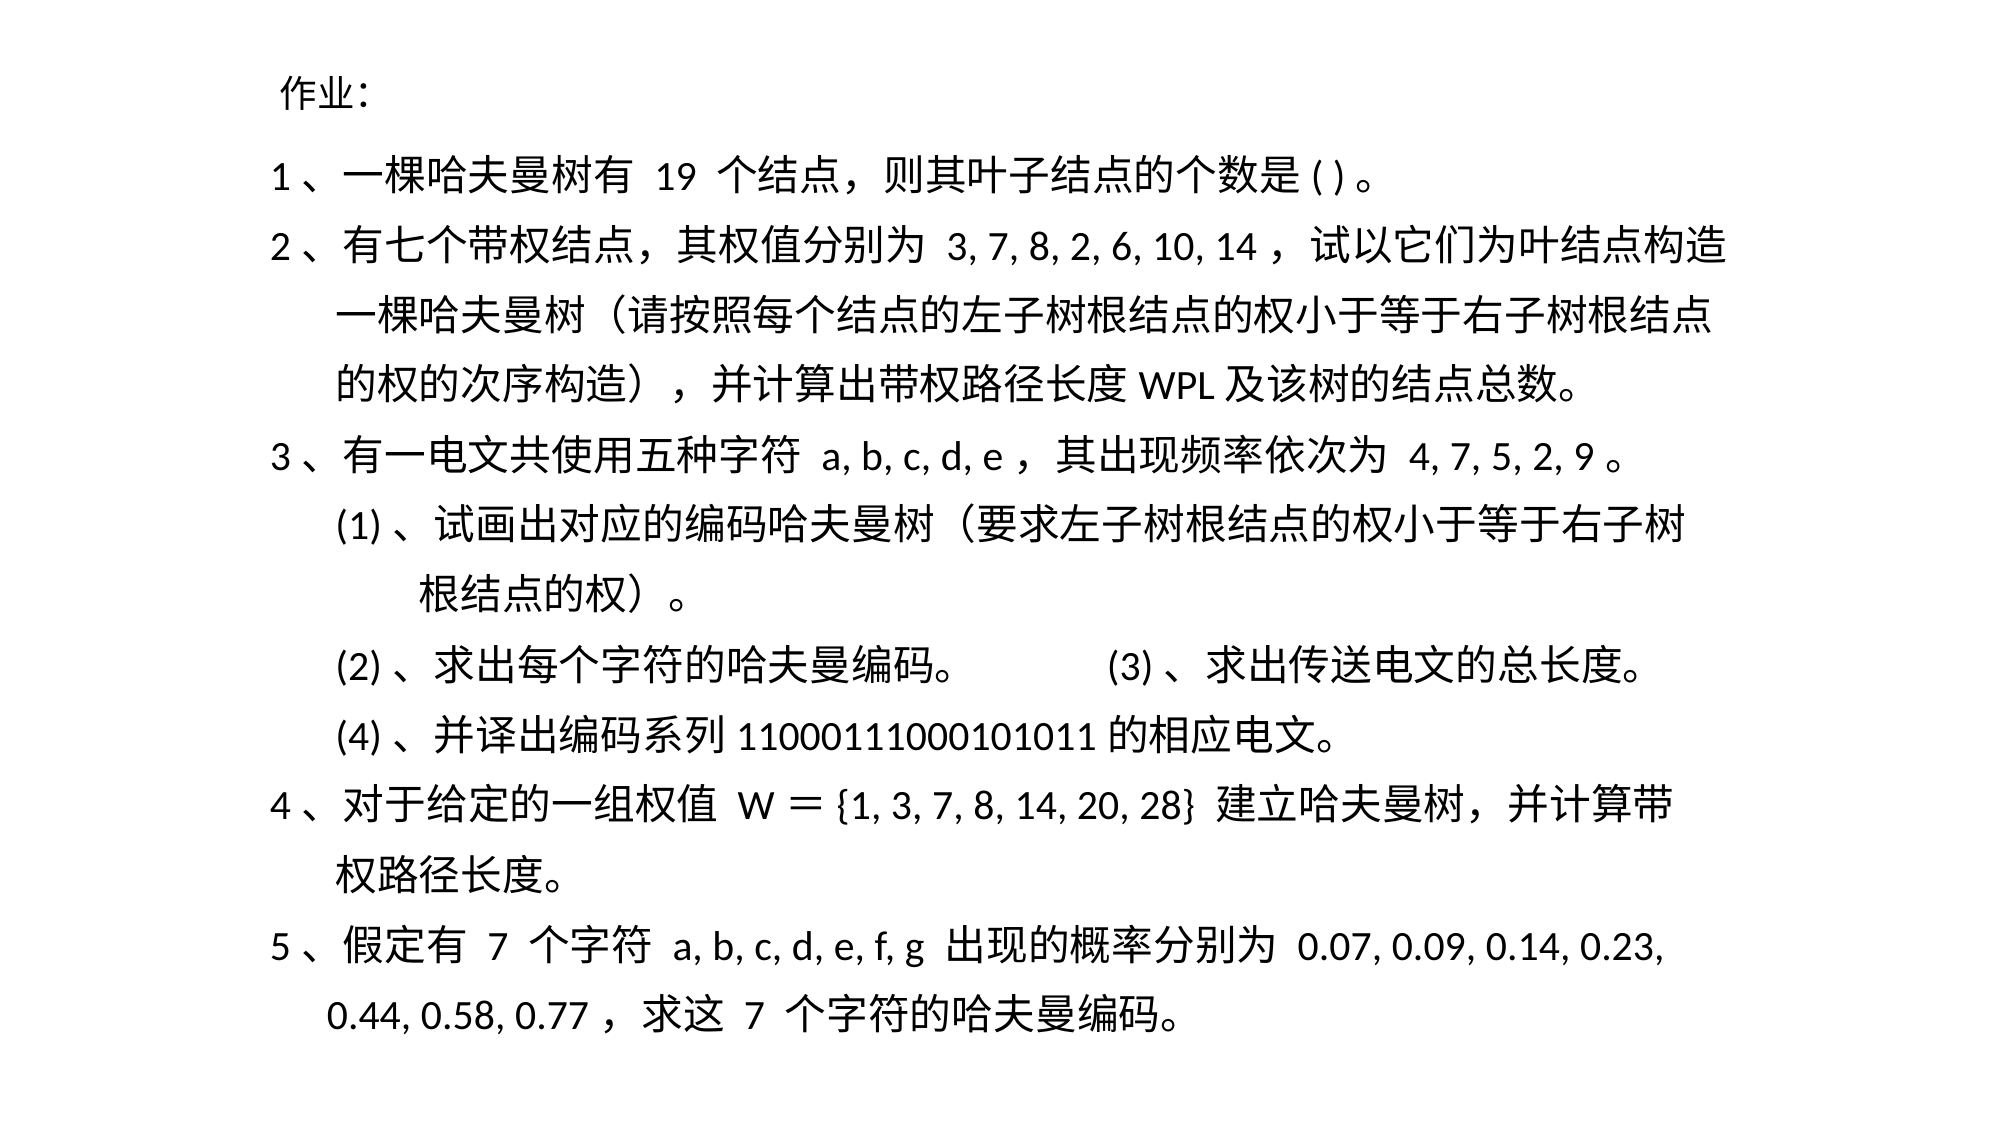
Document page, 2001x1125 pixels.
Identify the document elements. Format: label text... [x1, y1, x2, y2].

text_box 1、一棵哈夫曼树有 19 个结点，则其叶子结点的个数是( )。 2、有七个带权结点，其权值分别为 3, 7, 8, 2, 6, 10, 14，试以它们为叶结点构造 一棵哈夫曼树（请按照每个结点的左子树根结点的权小于等于右子树根结点 的权的次序构造），并计算出带权路径长度WPL及该树的结点总数。 3、有一电文共使用五种字符 a, b, c, d, e，其出现频率依次为 4, 7, 5, 2, 9。 (1)、试画出对应的编码哈夫曼树（要求左子树根结点的权小于等于右子树 根结点的权）。 (2)、求出每个字符的哈夫曼编码。 (3)、求出传送电文的总长度。 (4)、并译出编码系列11000111000101011的相应电文。 4、对于给定的一组权值 W＝{1, 3, 7, 8, 14, 20, 28} 建立哈夫曼树，并计算带 权路径长度。 5、假定有 7 个字符 a, b, c, d, e, f, g 出现的概率分别为 0.07, 0.09, 0.14, 0.23, 0.44, 0.58, 0.77，求这 7 个字符的哈夫曼编码。 [255, 121, 1751, 1046]
text_box 作业： [265, 62, 416, 123]
